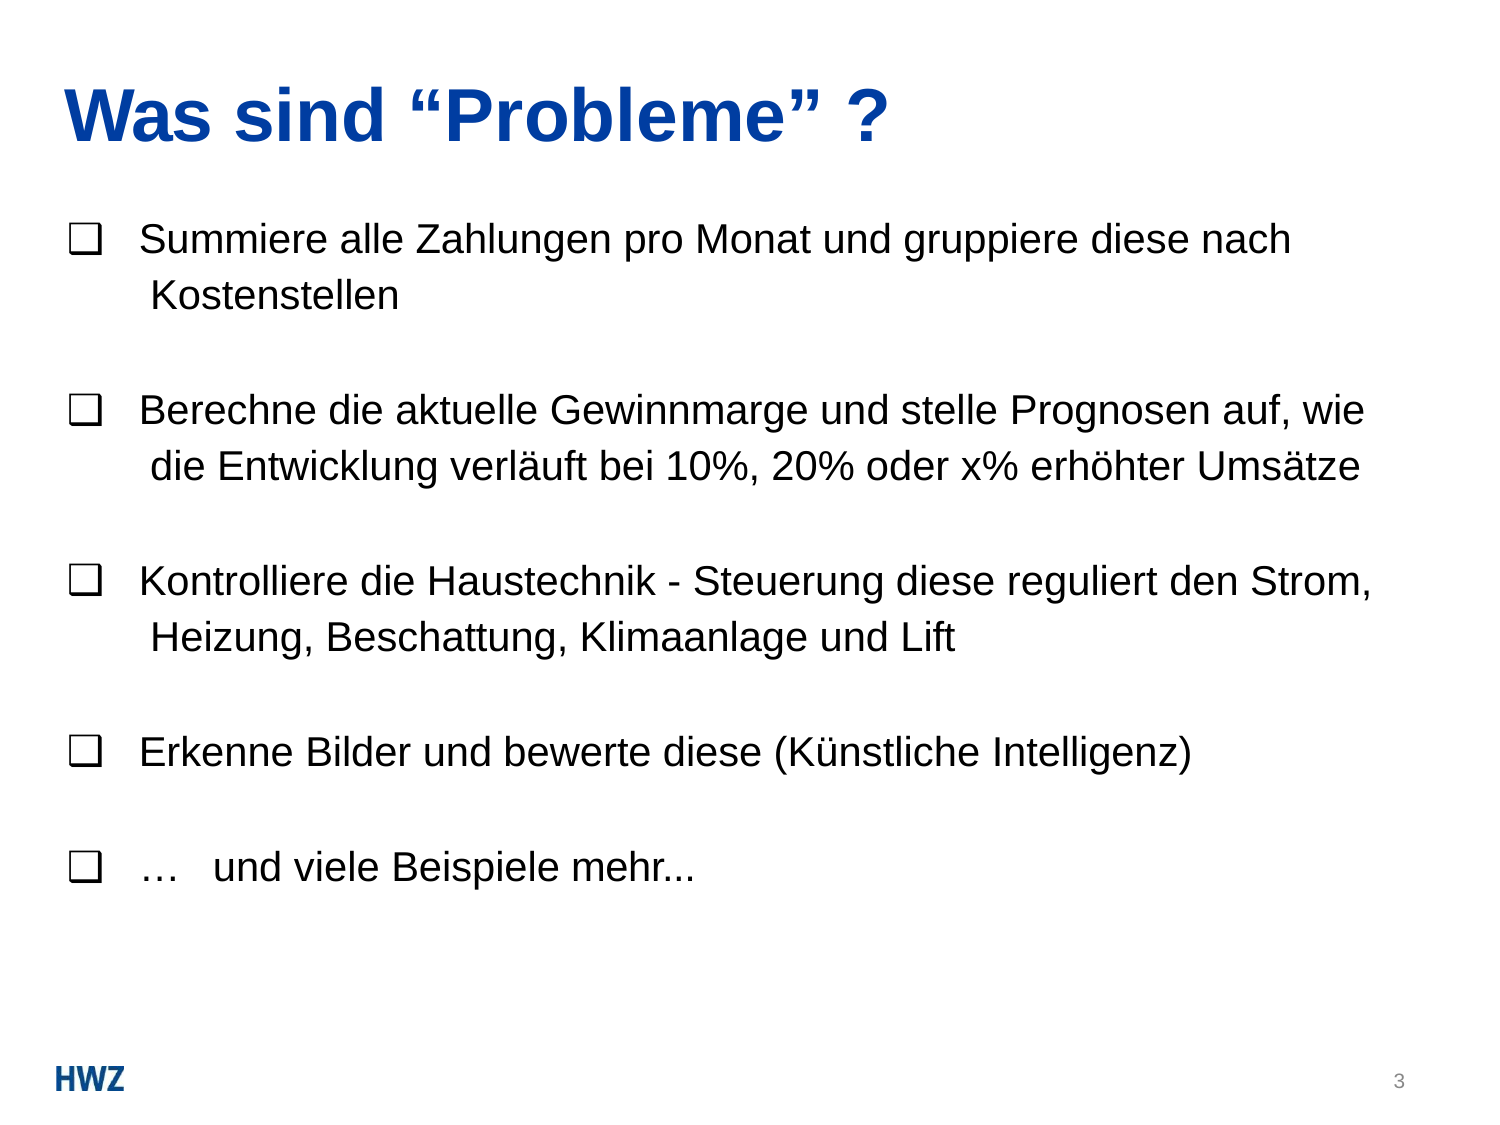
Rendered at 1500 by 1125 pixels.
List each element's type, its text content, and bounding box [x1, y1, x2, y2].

slide_number 3 [1387, 1068, 1435, 1125]
title Was sind “Probleme” ? [62, 64, 897, 254]
picture [56, 1066, 124, 1091]
text_box Summiere alle Zahlungen pro Monat und gruppiere diese nach Kostenstellen Berechne die aktuelle Gewinnmarge und stelle Prognosen auf, wie die Entwicklung verläuft bei 10%, 20% oder x% erhöhter Umsätze Kontrolliere die Haustechnik - Steuerung diese reguliert den Strom, Heizung, Beschattung, Klimaanlage und Lift Erkenne Bilder und bewerte diese (Künstliche Intelligenz) … und viele Beispiele mehr... [64, 204, 1376, 890]
